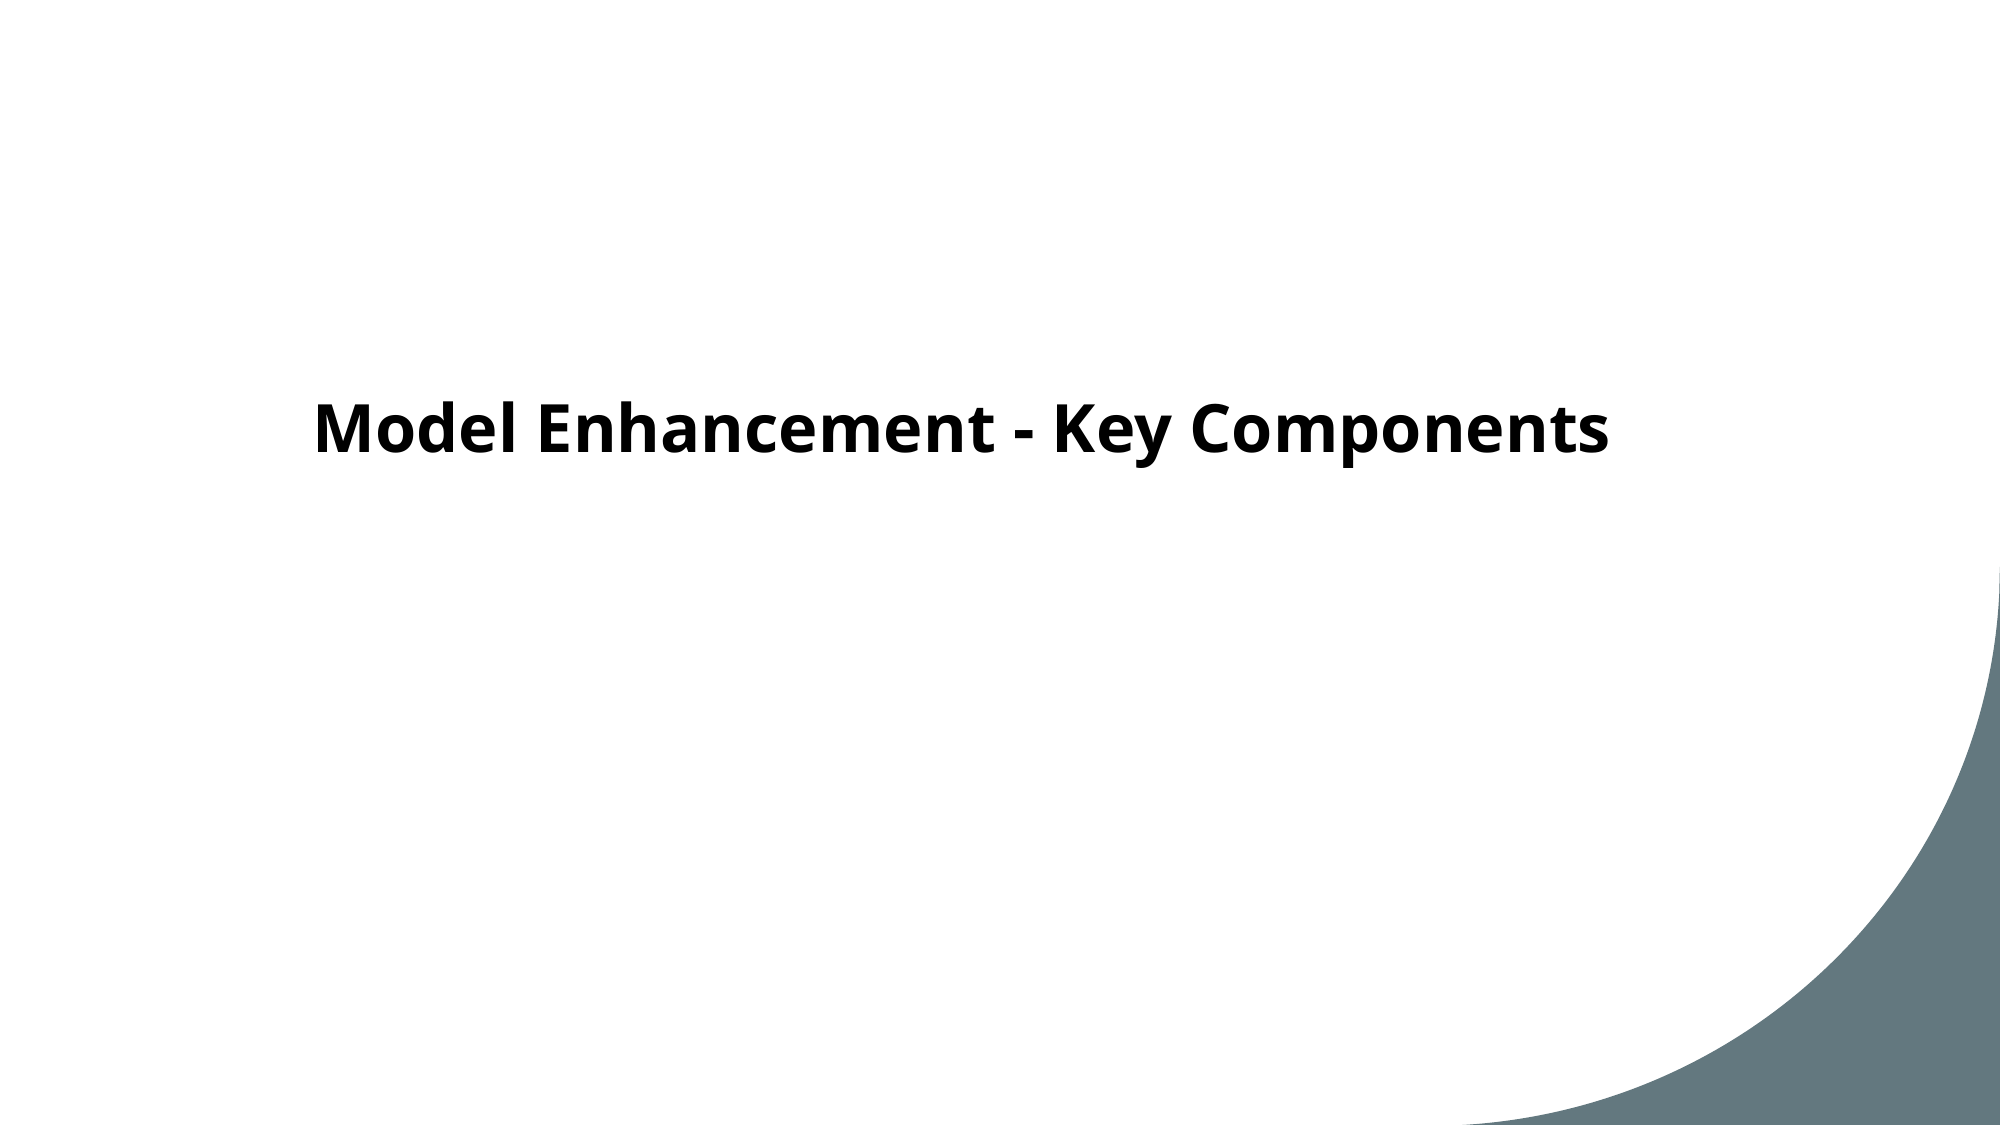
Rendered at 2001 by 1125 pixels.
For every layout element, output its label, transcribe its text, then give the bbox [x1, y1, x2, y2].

title Model Enhancement - Key Components [297, 366, 1703, 474]
